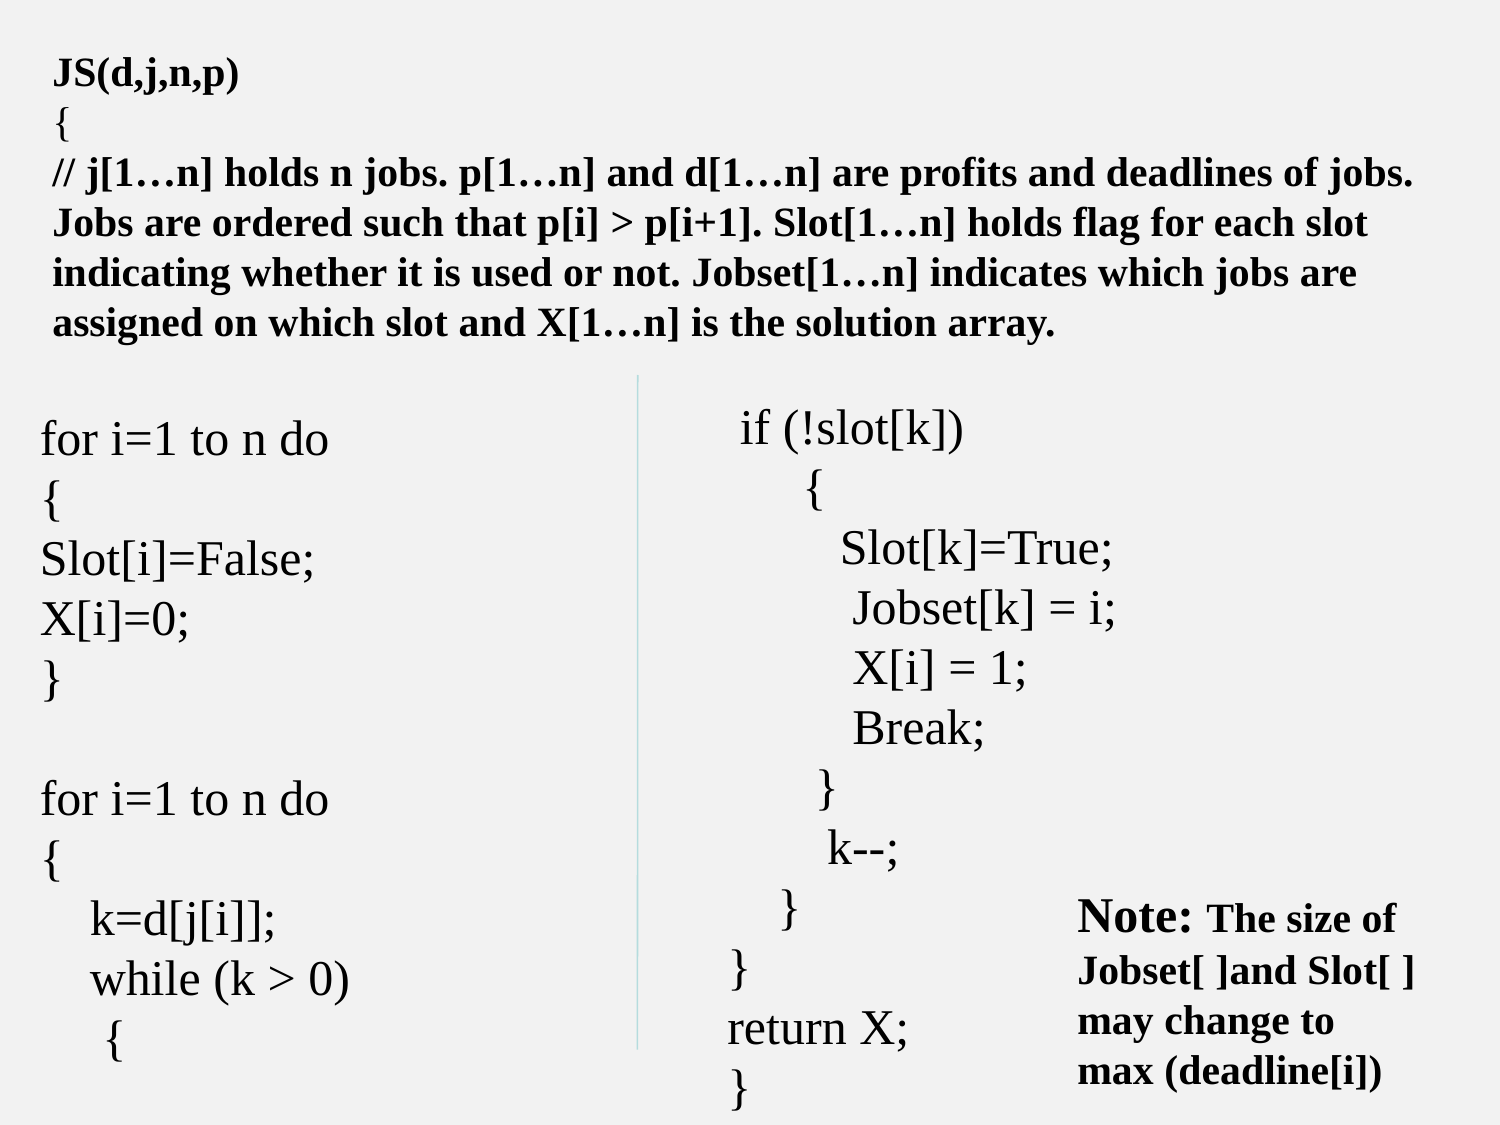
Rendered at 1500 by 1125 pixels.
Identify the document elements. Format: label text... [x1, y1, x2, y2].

text_box JS(d,j,n,p) { // j[1…n] holds n jobs. p[1…n] and d[1…n] are profits and deadlines of jobs. Jobs are ordered such that p[i] > p[i+1]. Slot[1…n] holds flag for each slot indicating whether it is used or not. Jobset[1…n] indicates which jobs are assigned on which slot and X[1…n] is the solution array. [37, 37, 1463, 353]
text_box Note: The size of Jobset[ ]and Slot[ ] may change to max (deadline[i]) [1062, 875, 1475, 1100]
text_box for i=1 to n do { Slot[i]=False; X[i]=0; } for i=1 to n do { k=d[j[i]]; while (k > 0) { [24, 398, 600, 1125]
text_box if (!slot[k]) { Slot[k]=True; Jobset[k] = i; X[i] = 1; Break; } k--; } } return X; } [712, 387, 1238, 1123]
